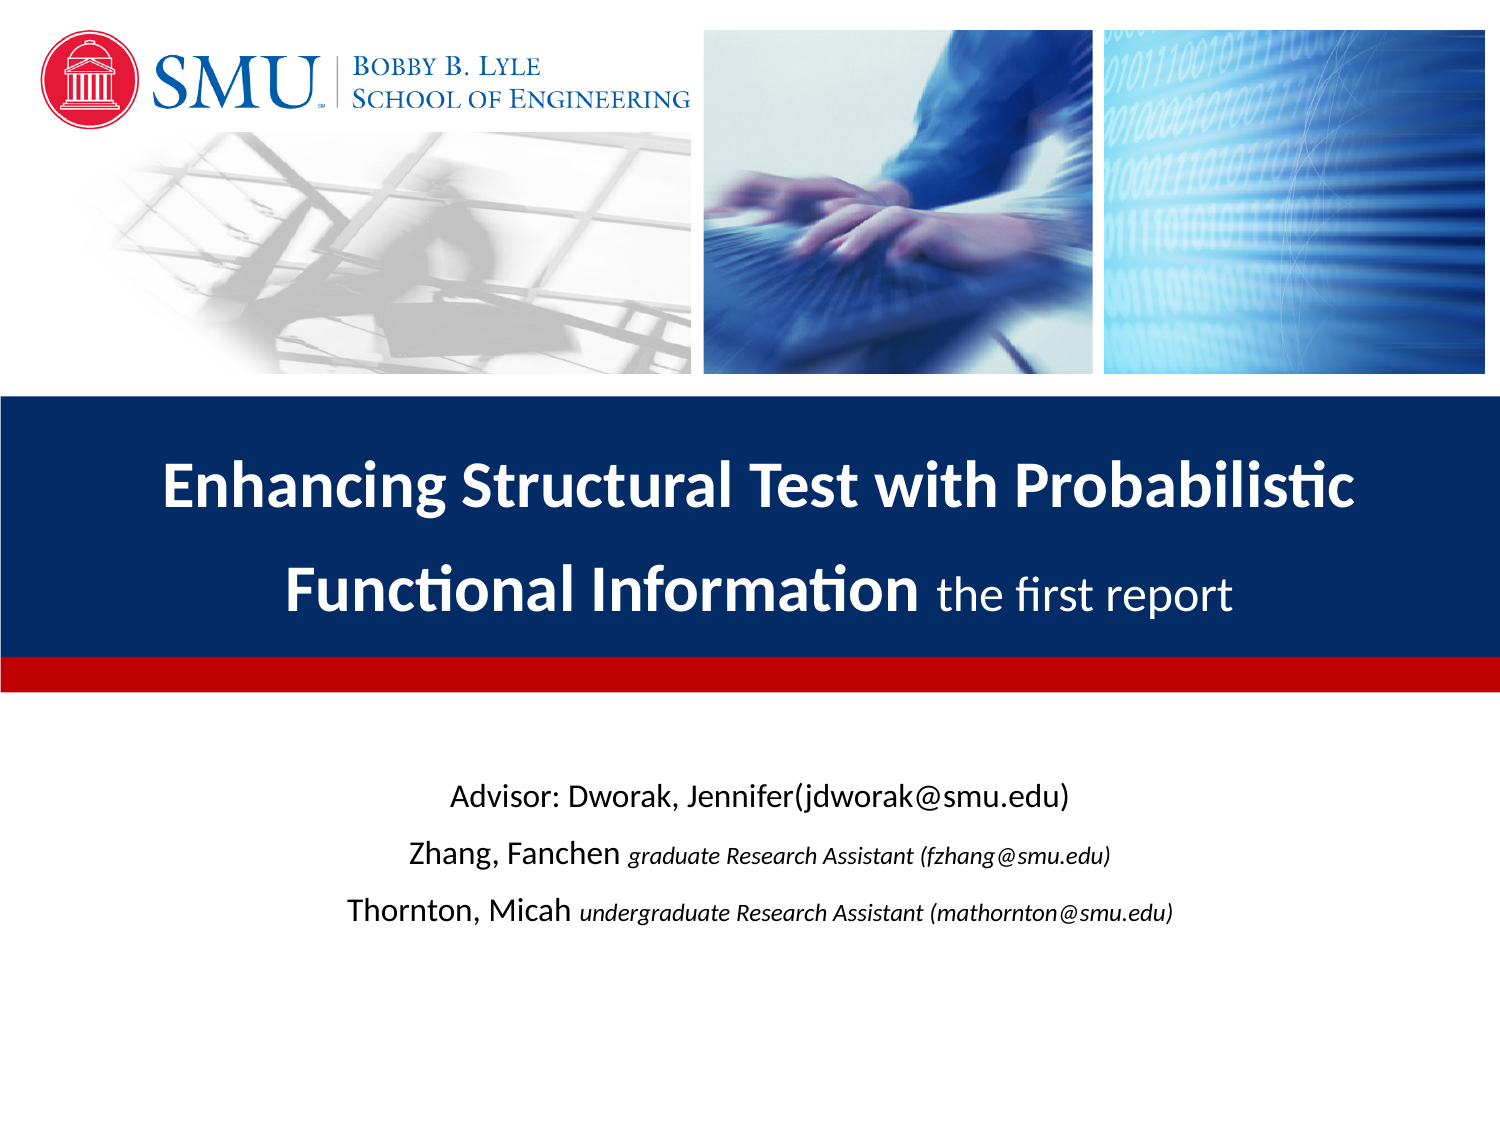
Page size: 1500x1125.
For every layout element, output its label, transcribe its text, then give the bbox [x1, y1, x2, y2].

text_box Enhancing Structural Test with Probabilistic Functional Information the first report [112, 432, 1408, 610]
text_box Advisor: Dworak, Jennifer(jdworak@smu.edu) Zhang, Fanchen graduate Research Assistant (fzhang@smu.edu) Thornton, Micah undergraduate Research Assistant (mathornton@smu.edu) [100, 763, 1421, 936]
picture [29, 19, 1093, 374]
picture [1104, 30, 1485, 374]
